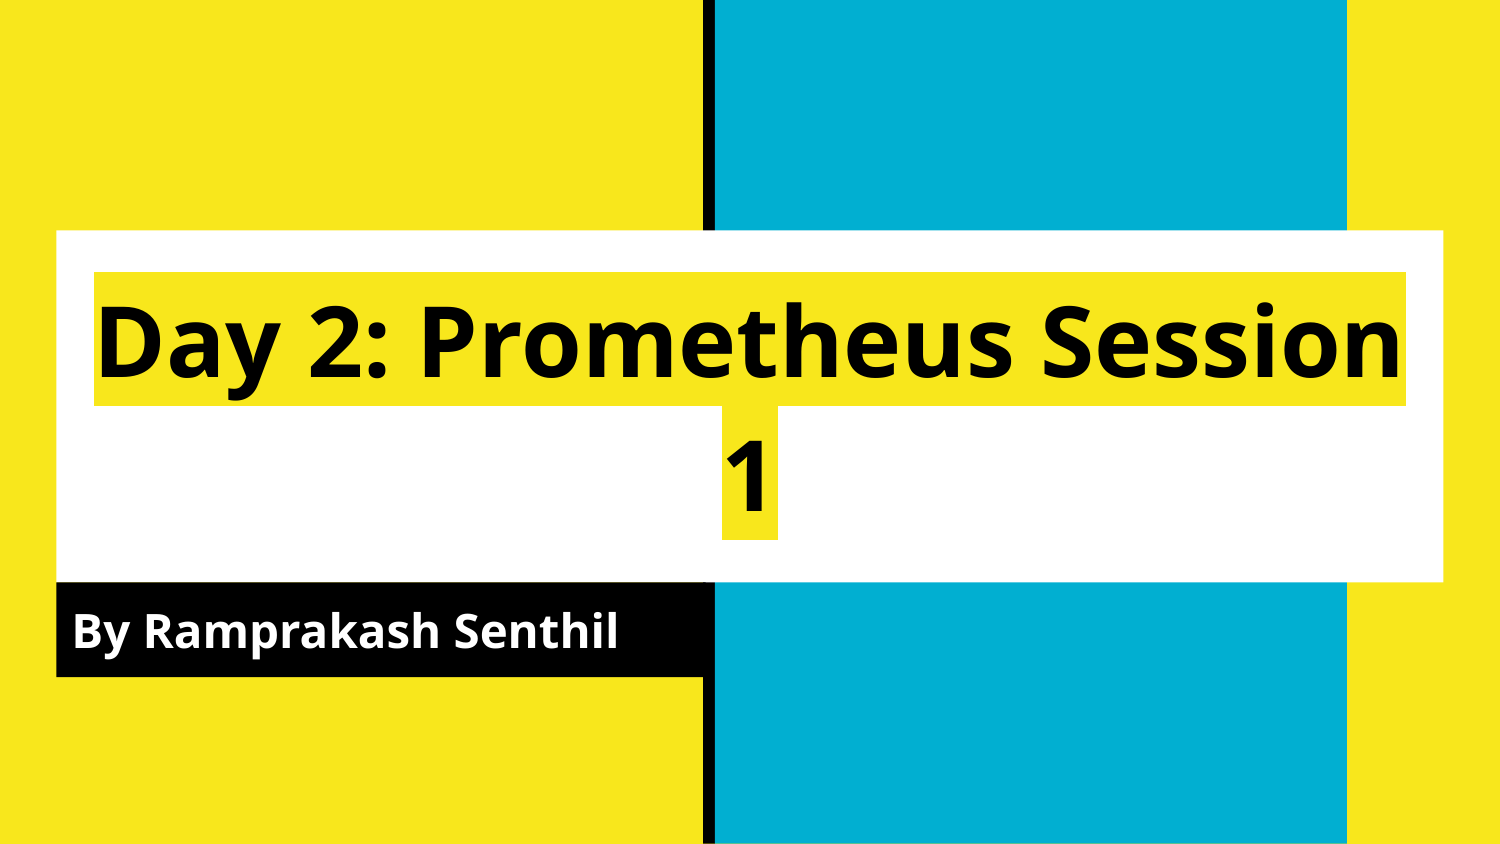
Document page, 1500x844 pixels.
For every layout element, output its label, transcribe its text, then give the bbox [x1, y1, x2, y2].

title Day 2: Prometheus Session 1 [56, 230, 1444, 583]
subtitle By Ramprakash Senthil [56, 582, 706, 678]
